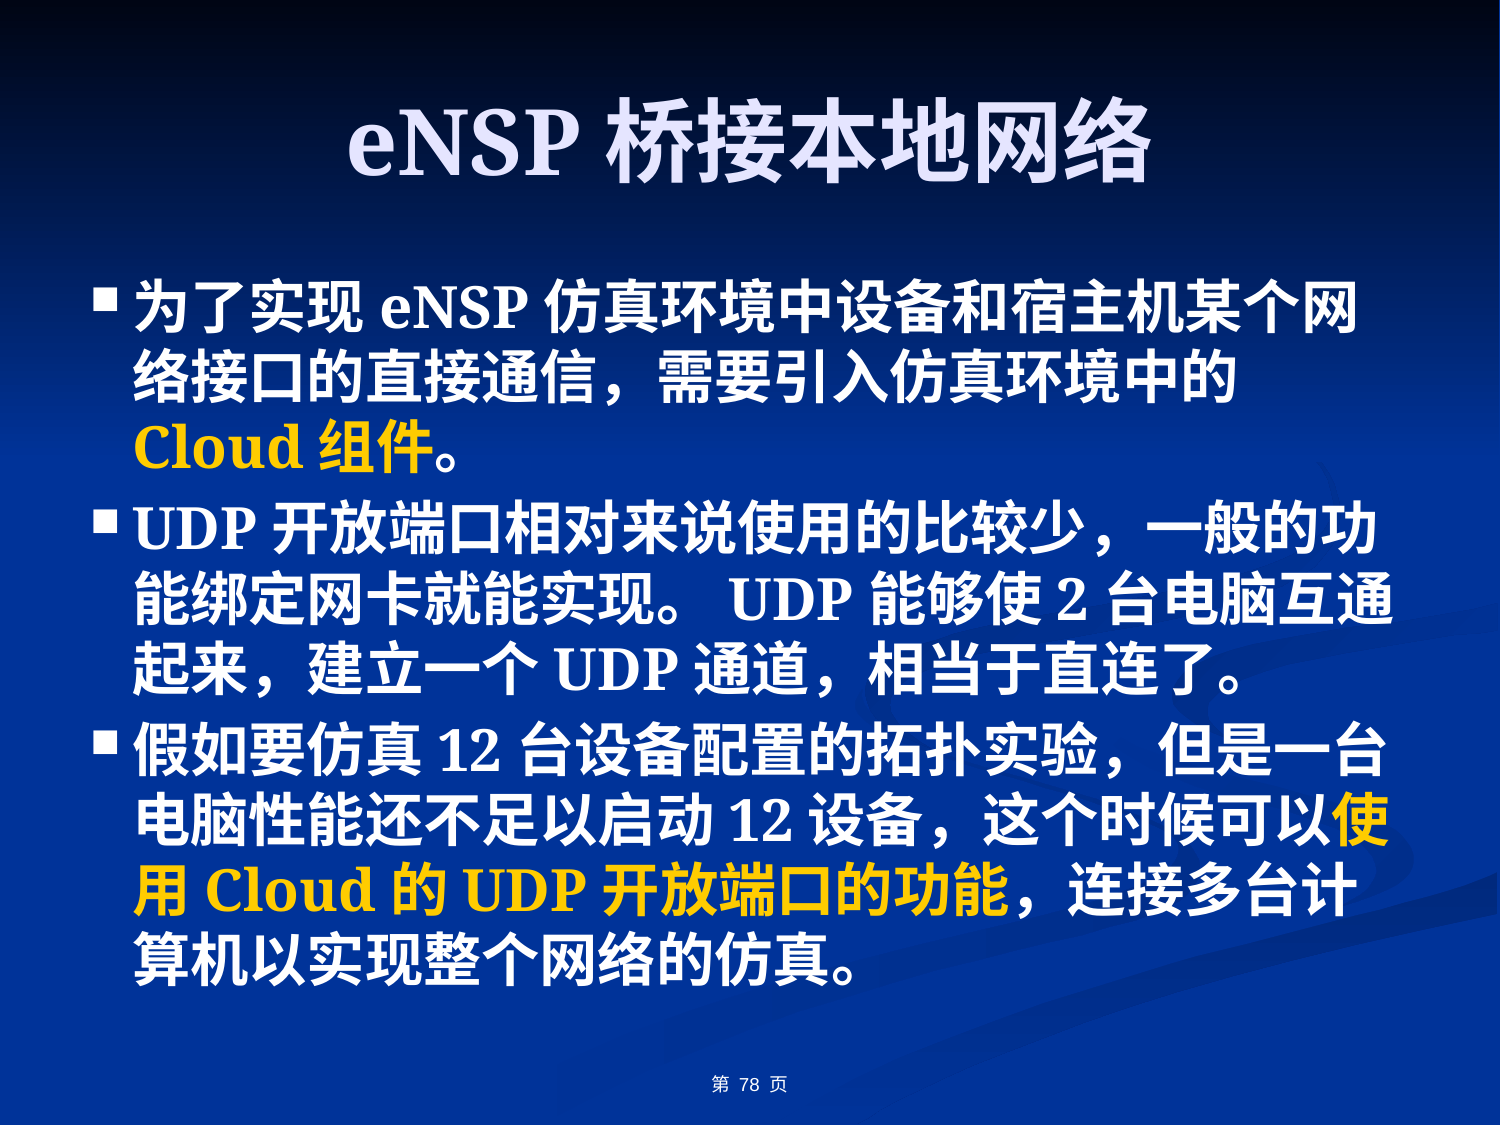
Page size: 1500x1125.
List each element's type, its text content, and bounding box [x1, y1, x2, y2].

title eNSP桥接本地网络 [75, 45, 1425, 233]
footer 第 页 [512, 1025, 988, 1104]
list 为了实现eNSP仿真环境中设备和宿主机某个网络接口的直接通信，需要引入仿真环境中的Cloud组件。 UDP开放端口相对来说使用的比较少，一般的功能绑定网卡就能实现。UDP能够使2台电脑互通起来，建立一个UDP通道，相当于直连了。 假如要仿真12台设备配置的拓扑实验，但是一台电脑性能还不足以启动12设备，这个时候可以使用Cloud的UDP开放端口的功能，连接多台计算机以实现整个网络的仿真。 [75, 262, 1425, 1005]
